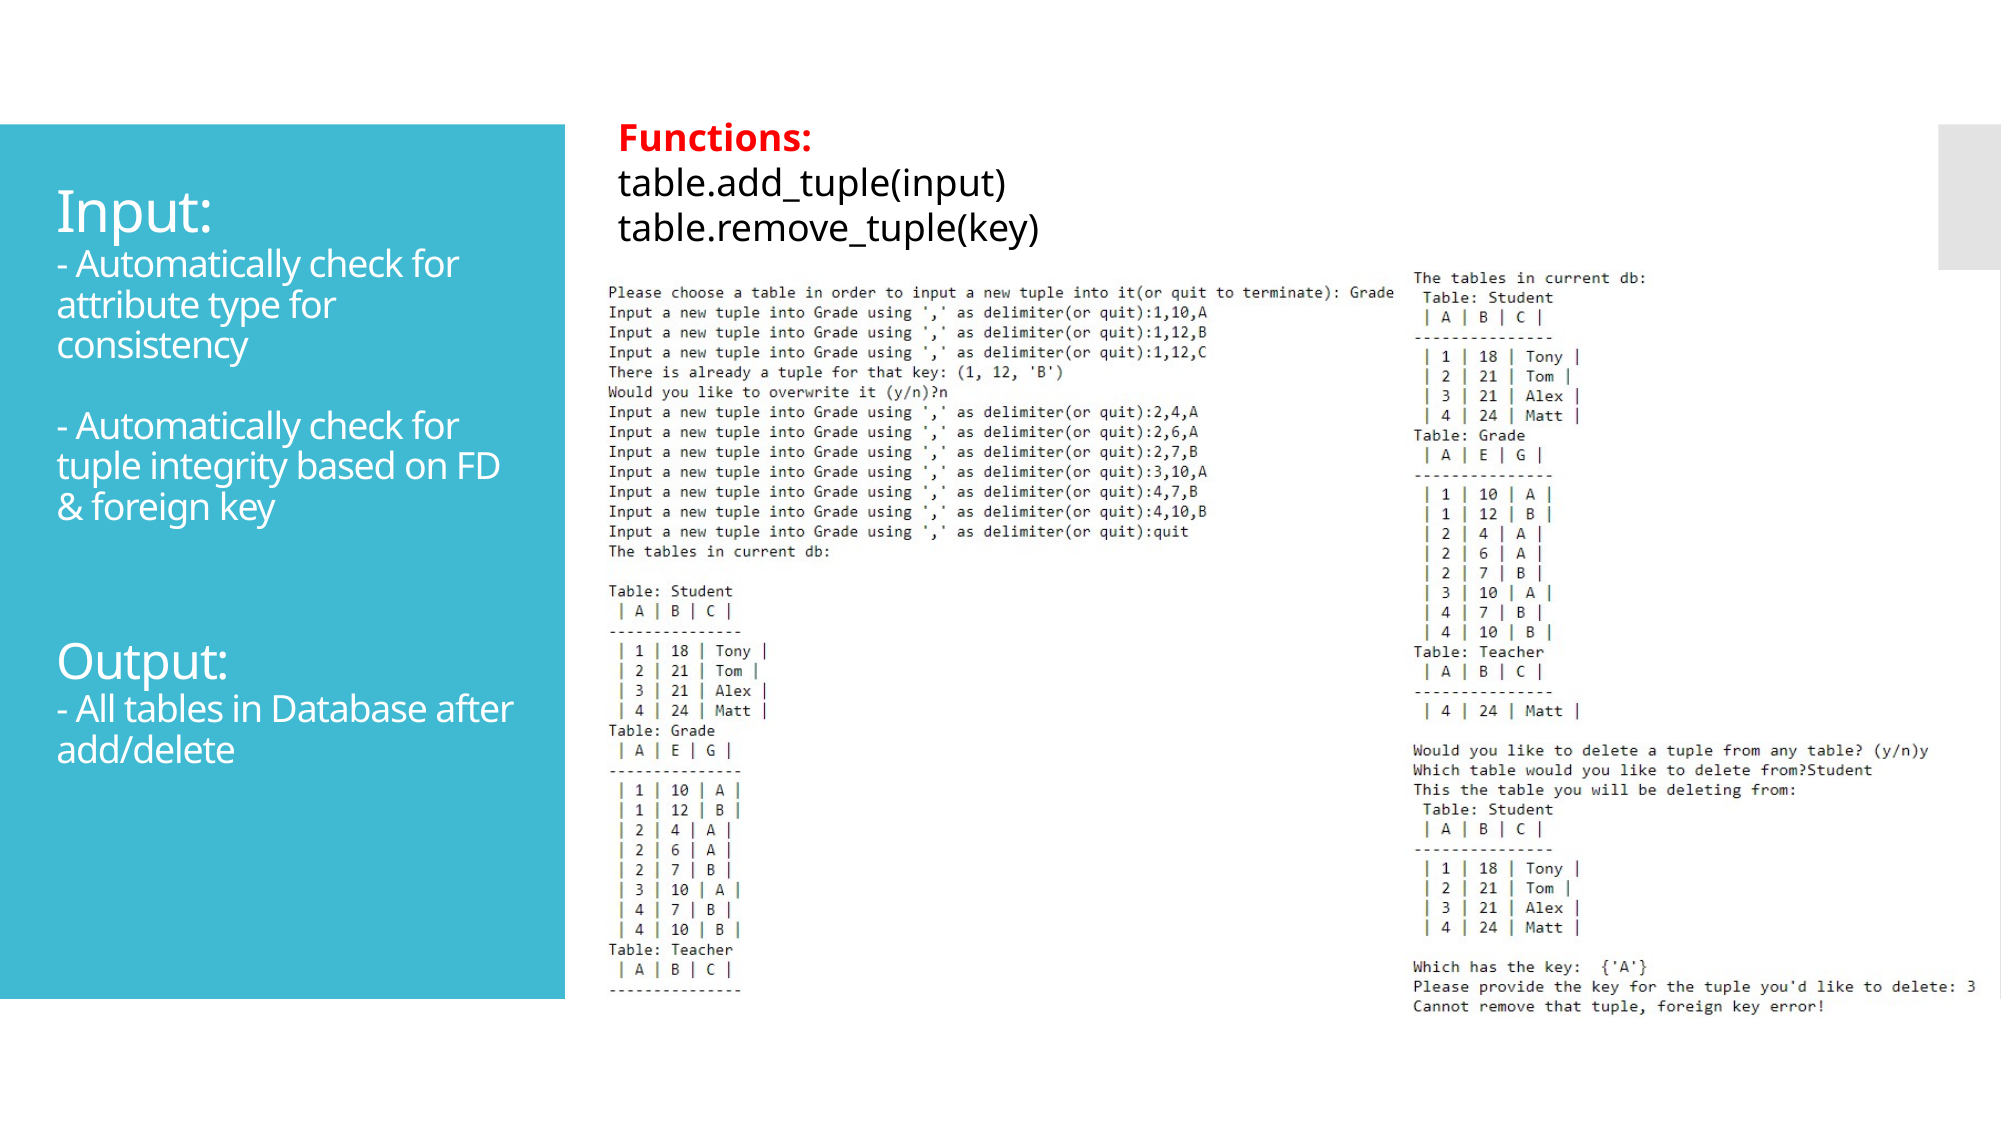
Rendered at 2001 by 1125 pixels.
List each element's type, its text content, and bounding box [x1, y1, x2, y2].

text_box Functions: table.add_tuple(input) table.remove_tuple(key) [603, 106, 1760, 270]
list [1405, 270, 2000, 1019]
title Input: - Automatically check for attribute type for consistency - Automatically check for tuple integrity based on FD & foreign key Output: - All tables in Database after add/delete [41, 184, 533, 884]
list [573, 270, 1405, 1019]
